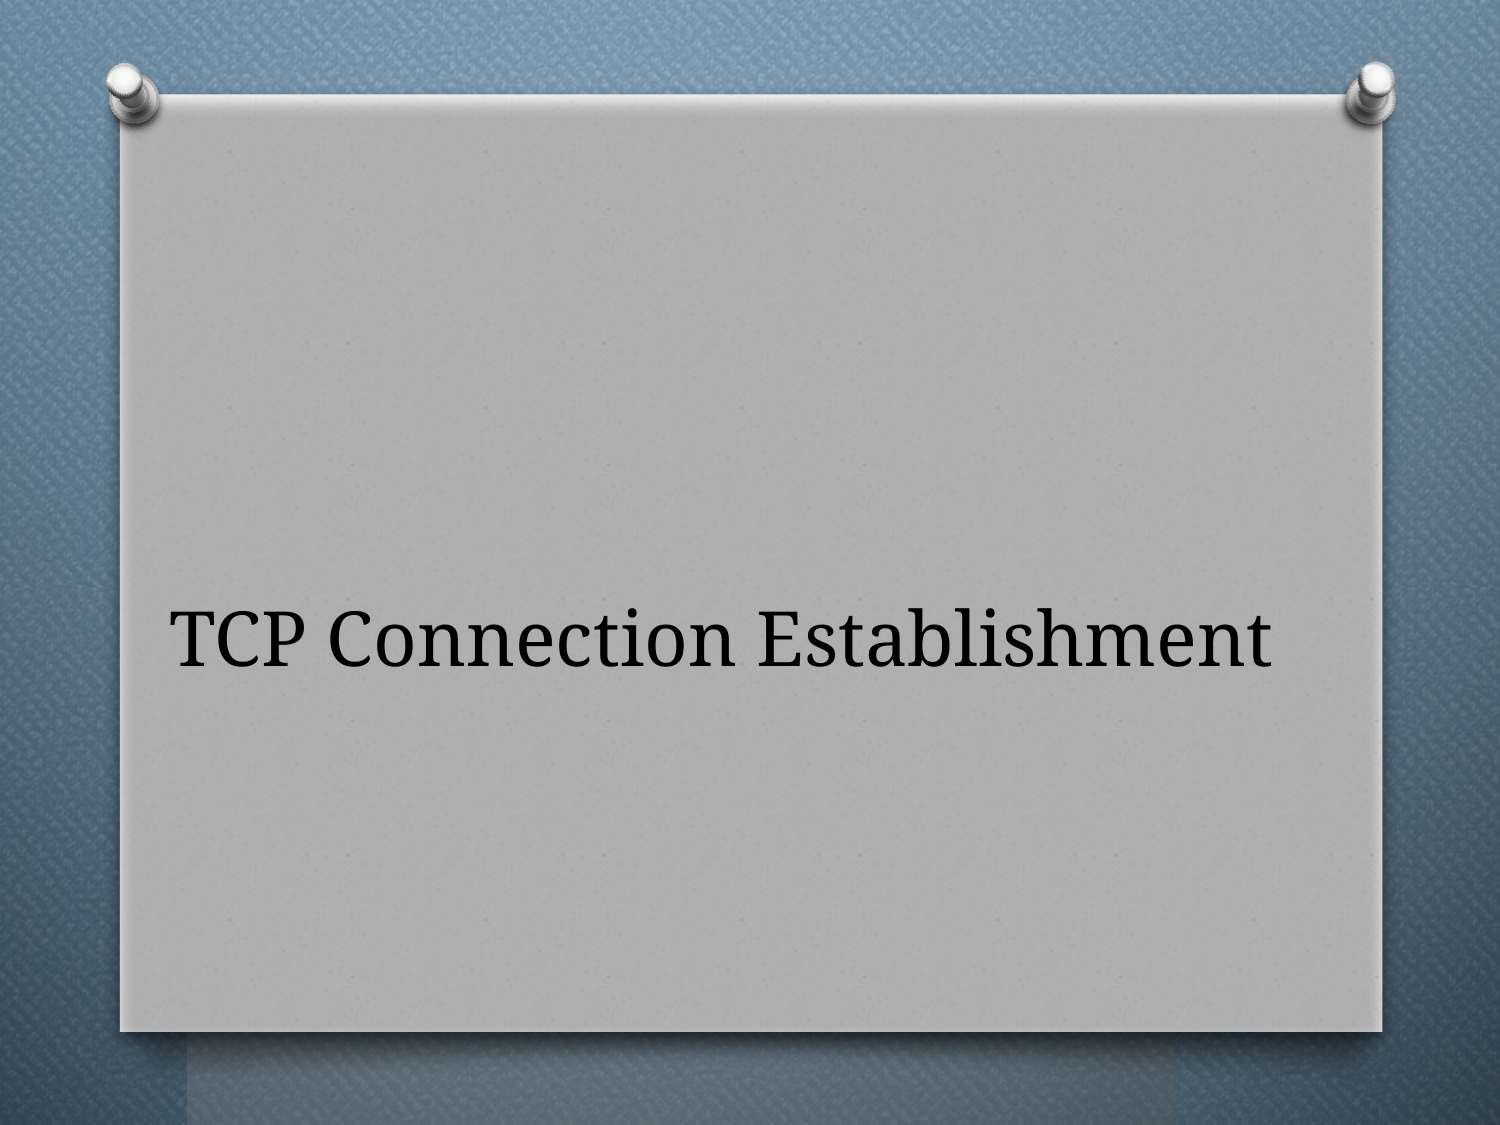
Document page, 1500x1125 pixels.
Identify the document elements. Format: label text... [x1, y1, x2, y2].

picture [75, 29, 198, 153]
picture [1317, 35, 1439, 156]
title TCP Connection Establishment [150, 537, 1293, 735]
